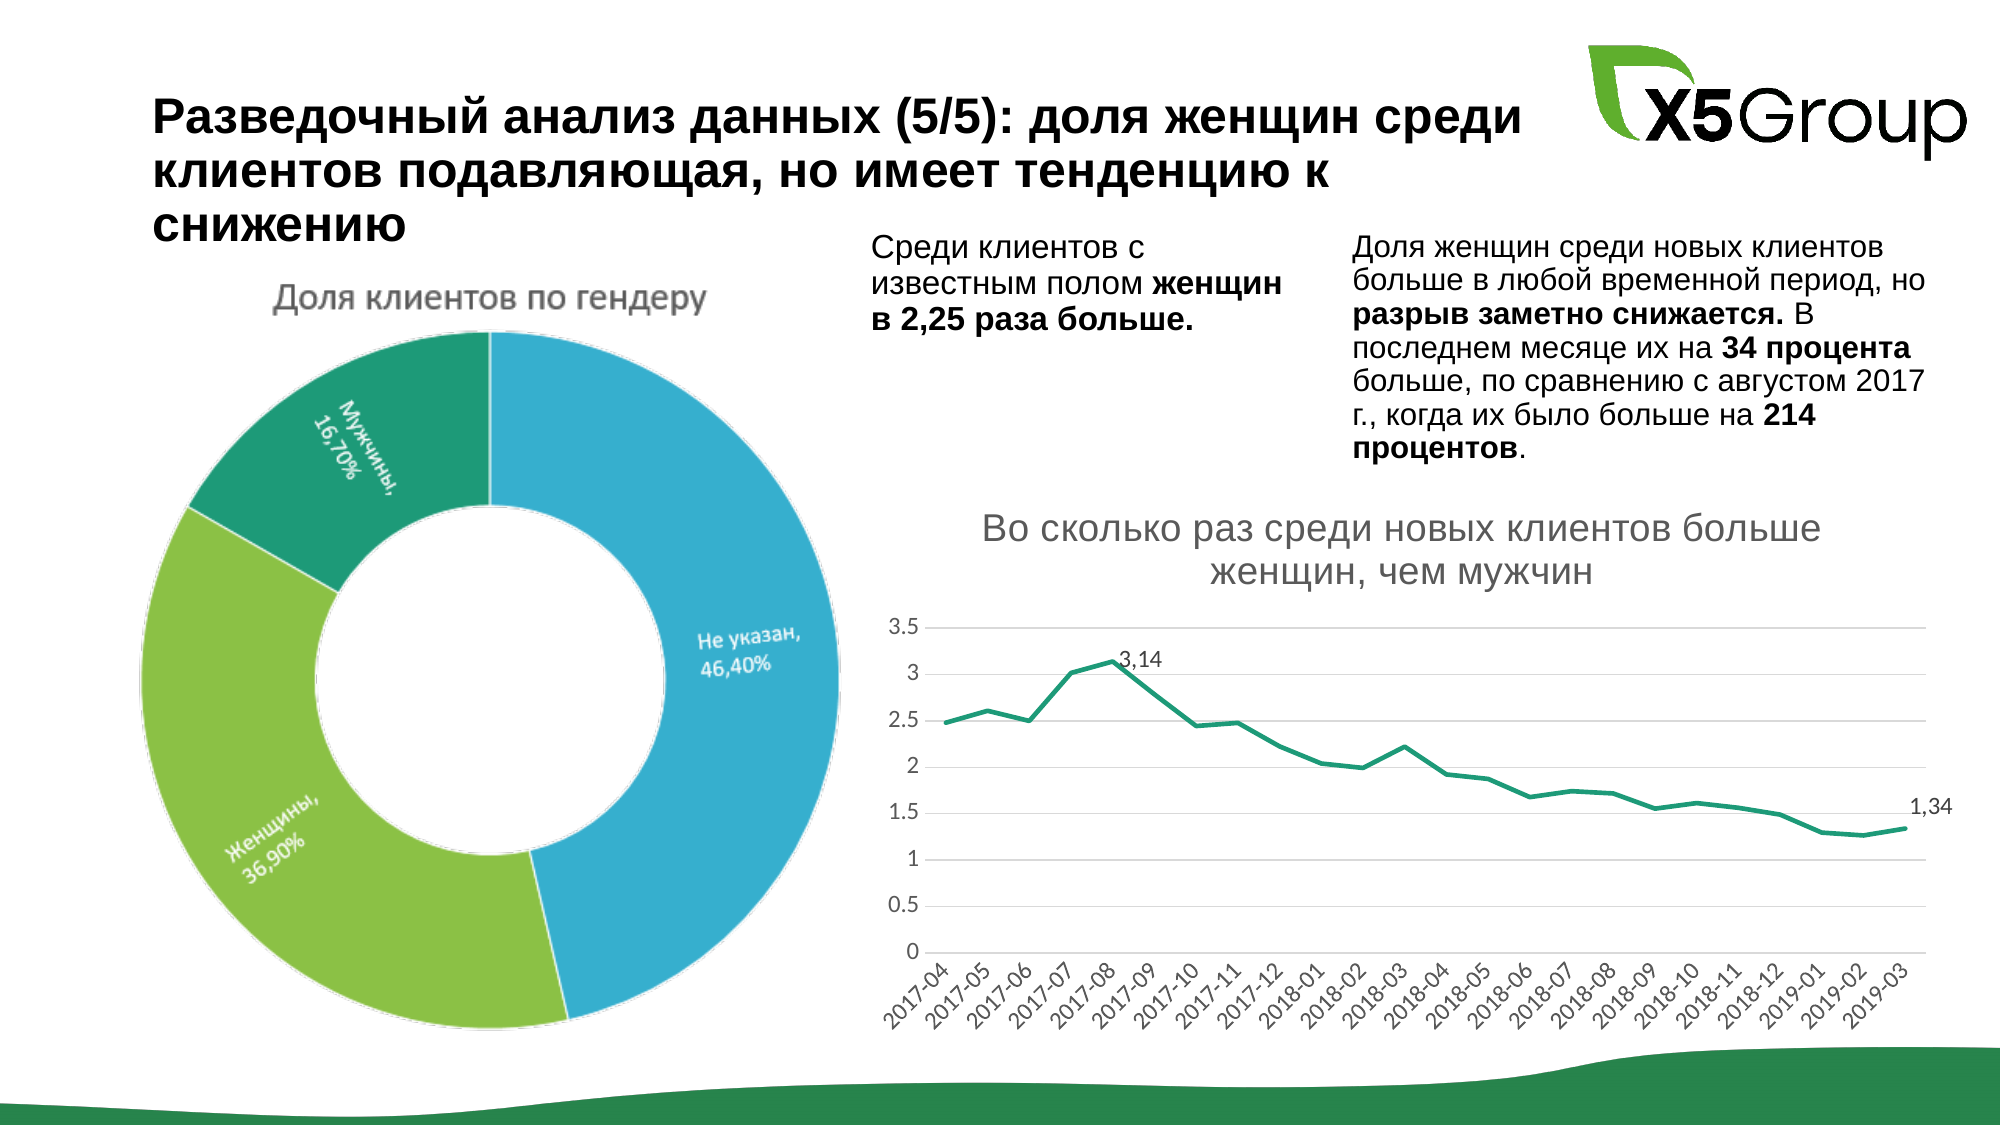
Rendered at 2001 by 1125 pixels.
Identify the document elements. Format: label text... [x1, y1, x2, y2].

list Доля женщин среди новых клиентов больше в любой временной период, но разрыв заметно снижается. В последнем месяце их на 34 процента больше, по сравнению с августом 2017 г., когда их было больше на 214 процентов. [1337, 222, 1953, 473]
picture [0, 258, 2000, 1125]
picture [1565, 17, 1983, 188]
chart [856, 473, 1953, 1047]
list Среди клиентов с известным полом женщин в 2,25 раза больше. [855, 222, 1313, 462]
title Разведочный анализ данных (5/5): доля женщин среди клиентов подавляющая, но имеет тенденцию к снижению [137, 96, 1597, 246]
